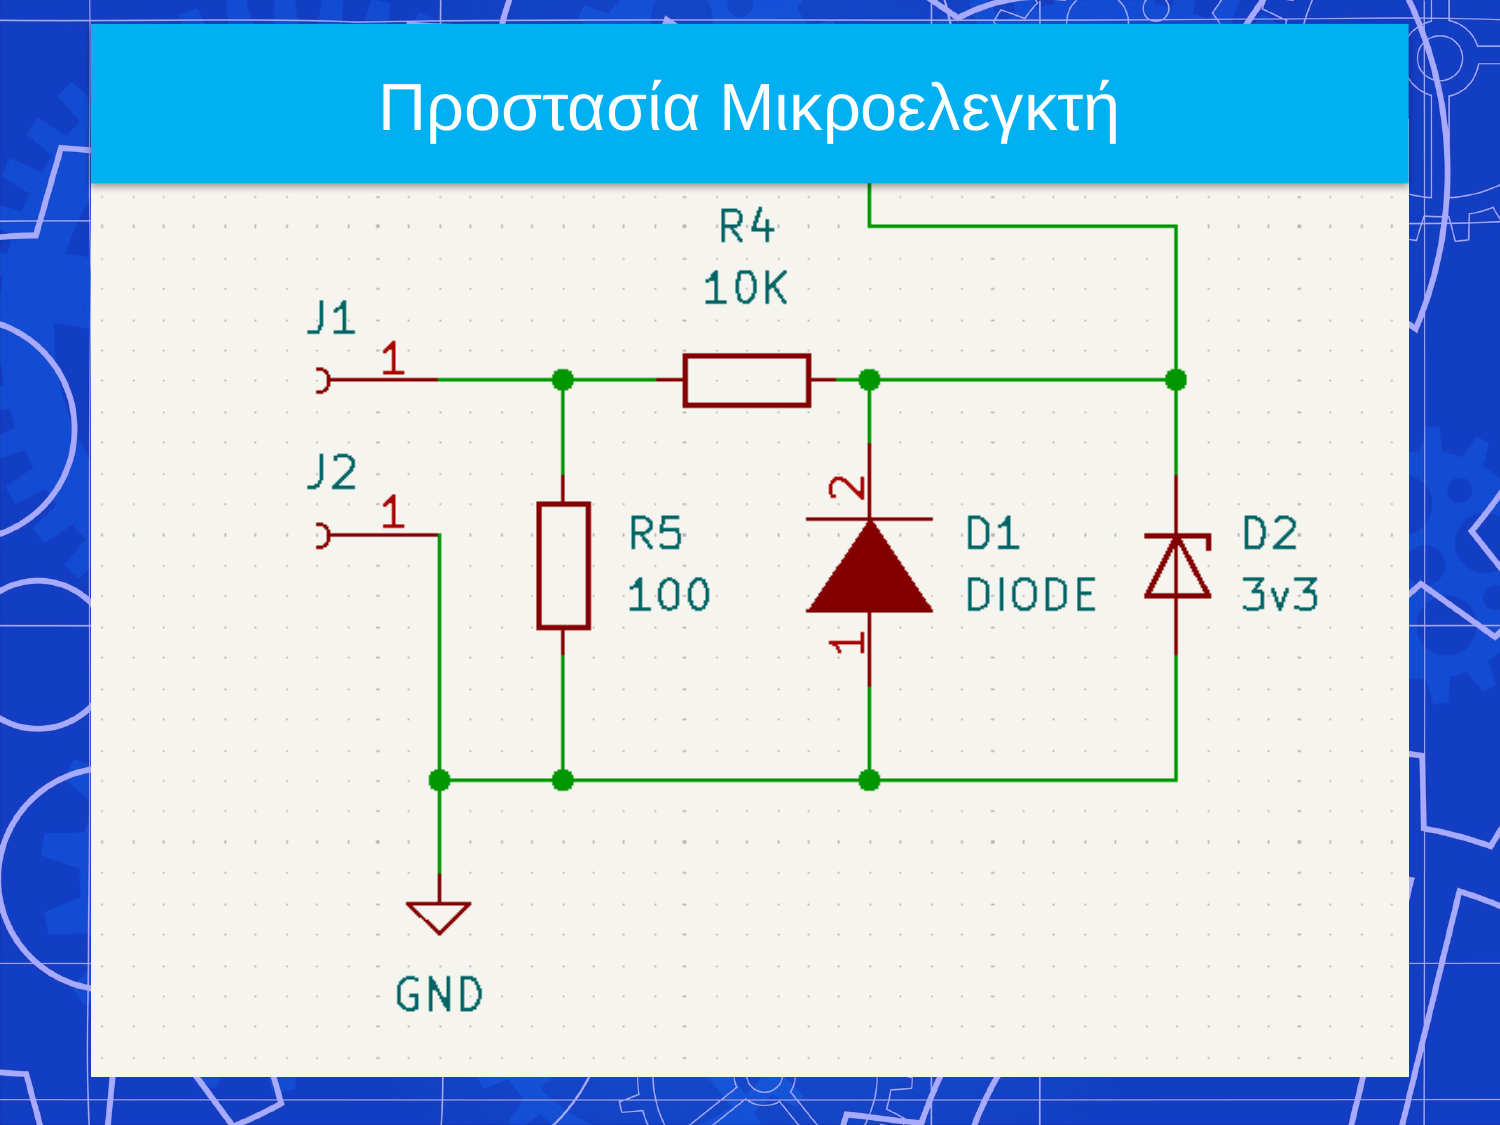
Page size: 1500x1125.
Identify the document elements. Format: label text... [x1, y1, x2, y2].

text_box Προστασία Μικροελεγκτή [90, 23, 1410, 184]
picture [0, 0, 1500, 1125]
